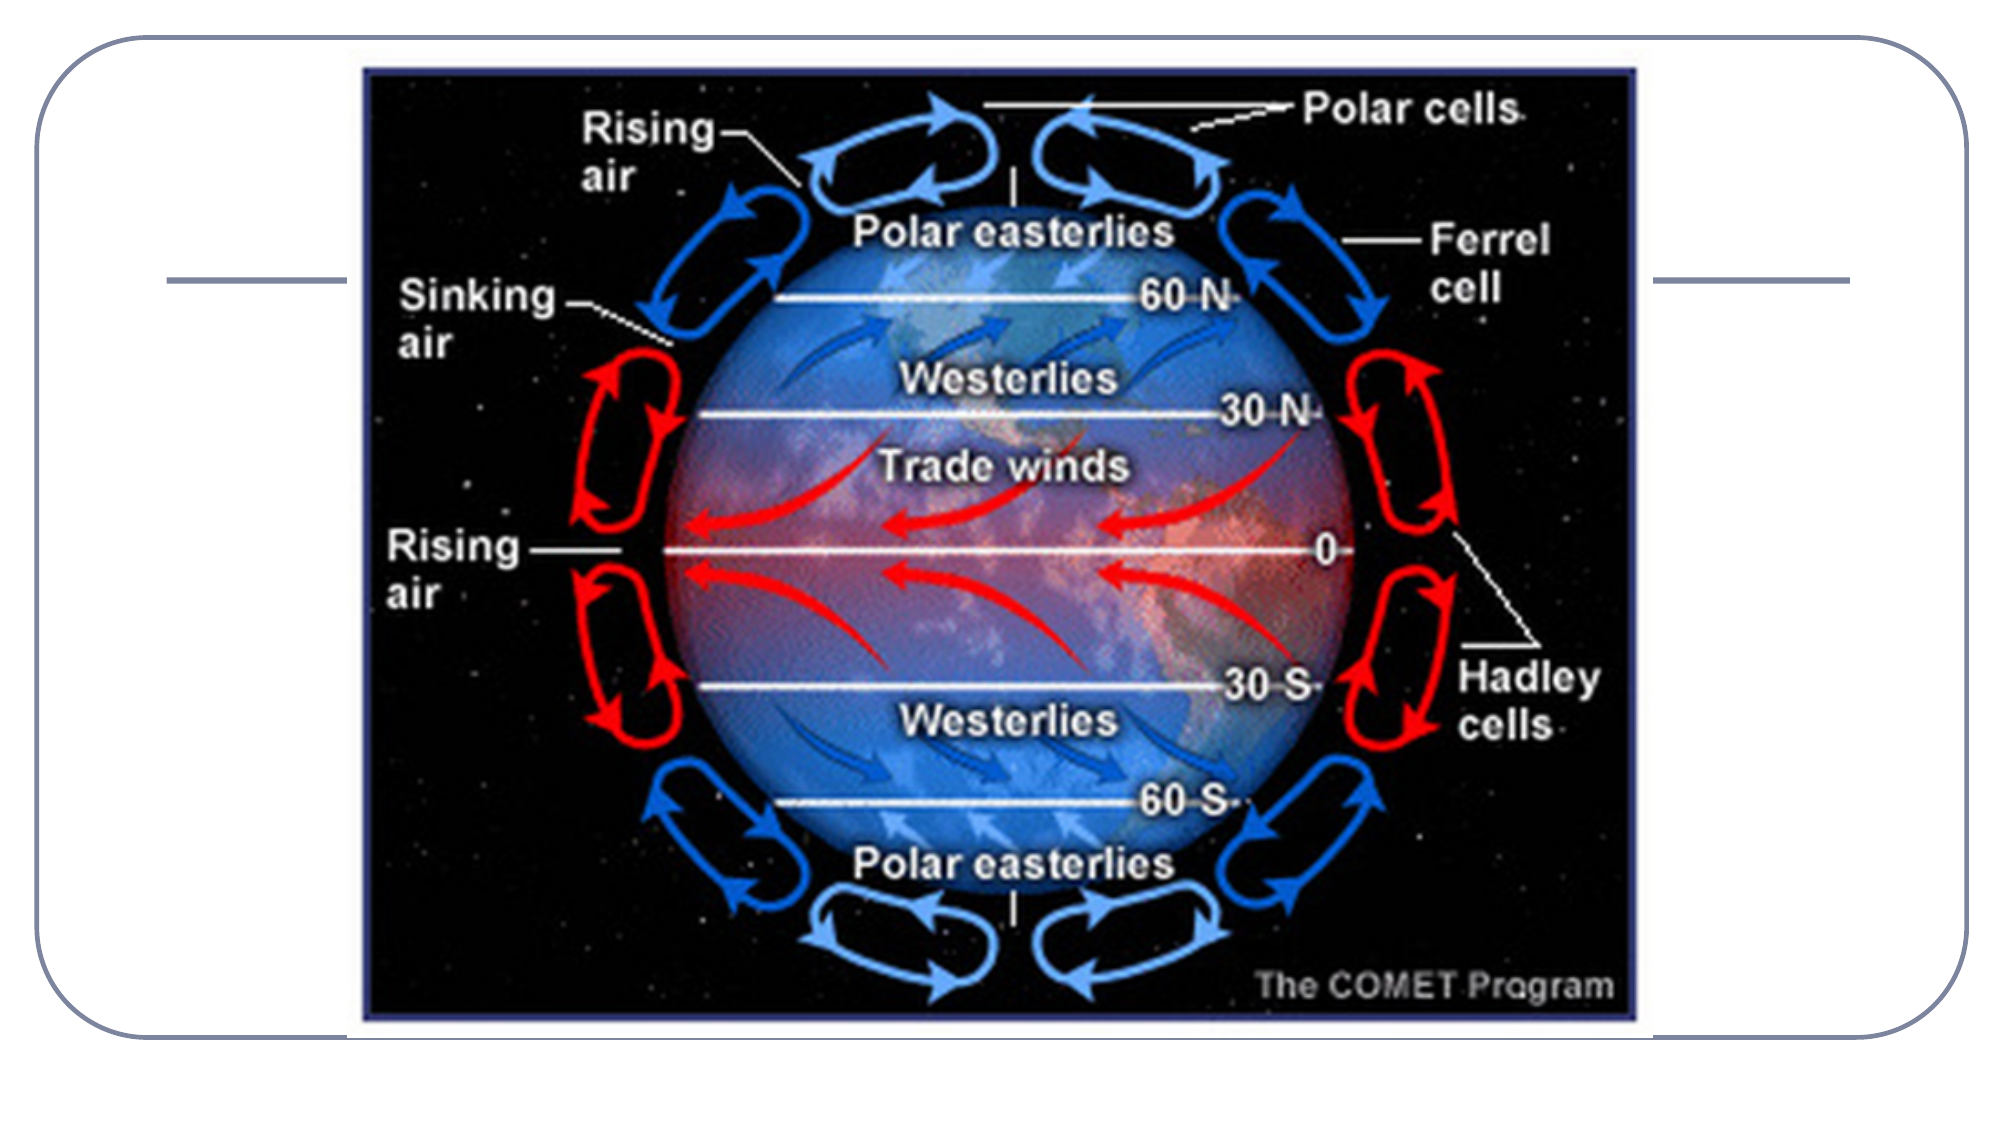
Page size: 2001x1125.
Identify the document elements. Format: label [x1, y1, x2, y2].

list [347, 48, 1653, 1038]
